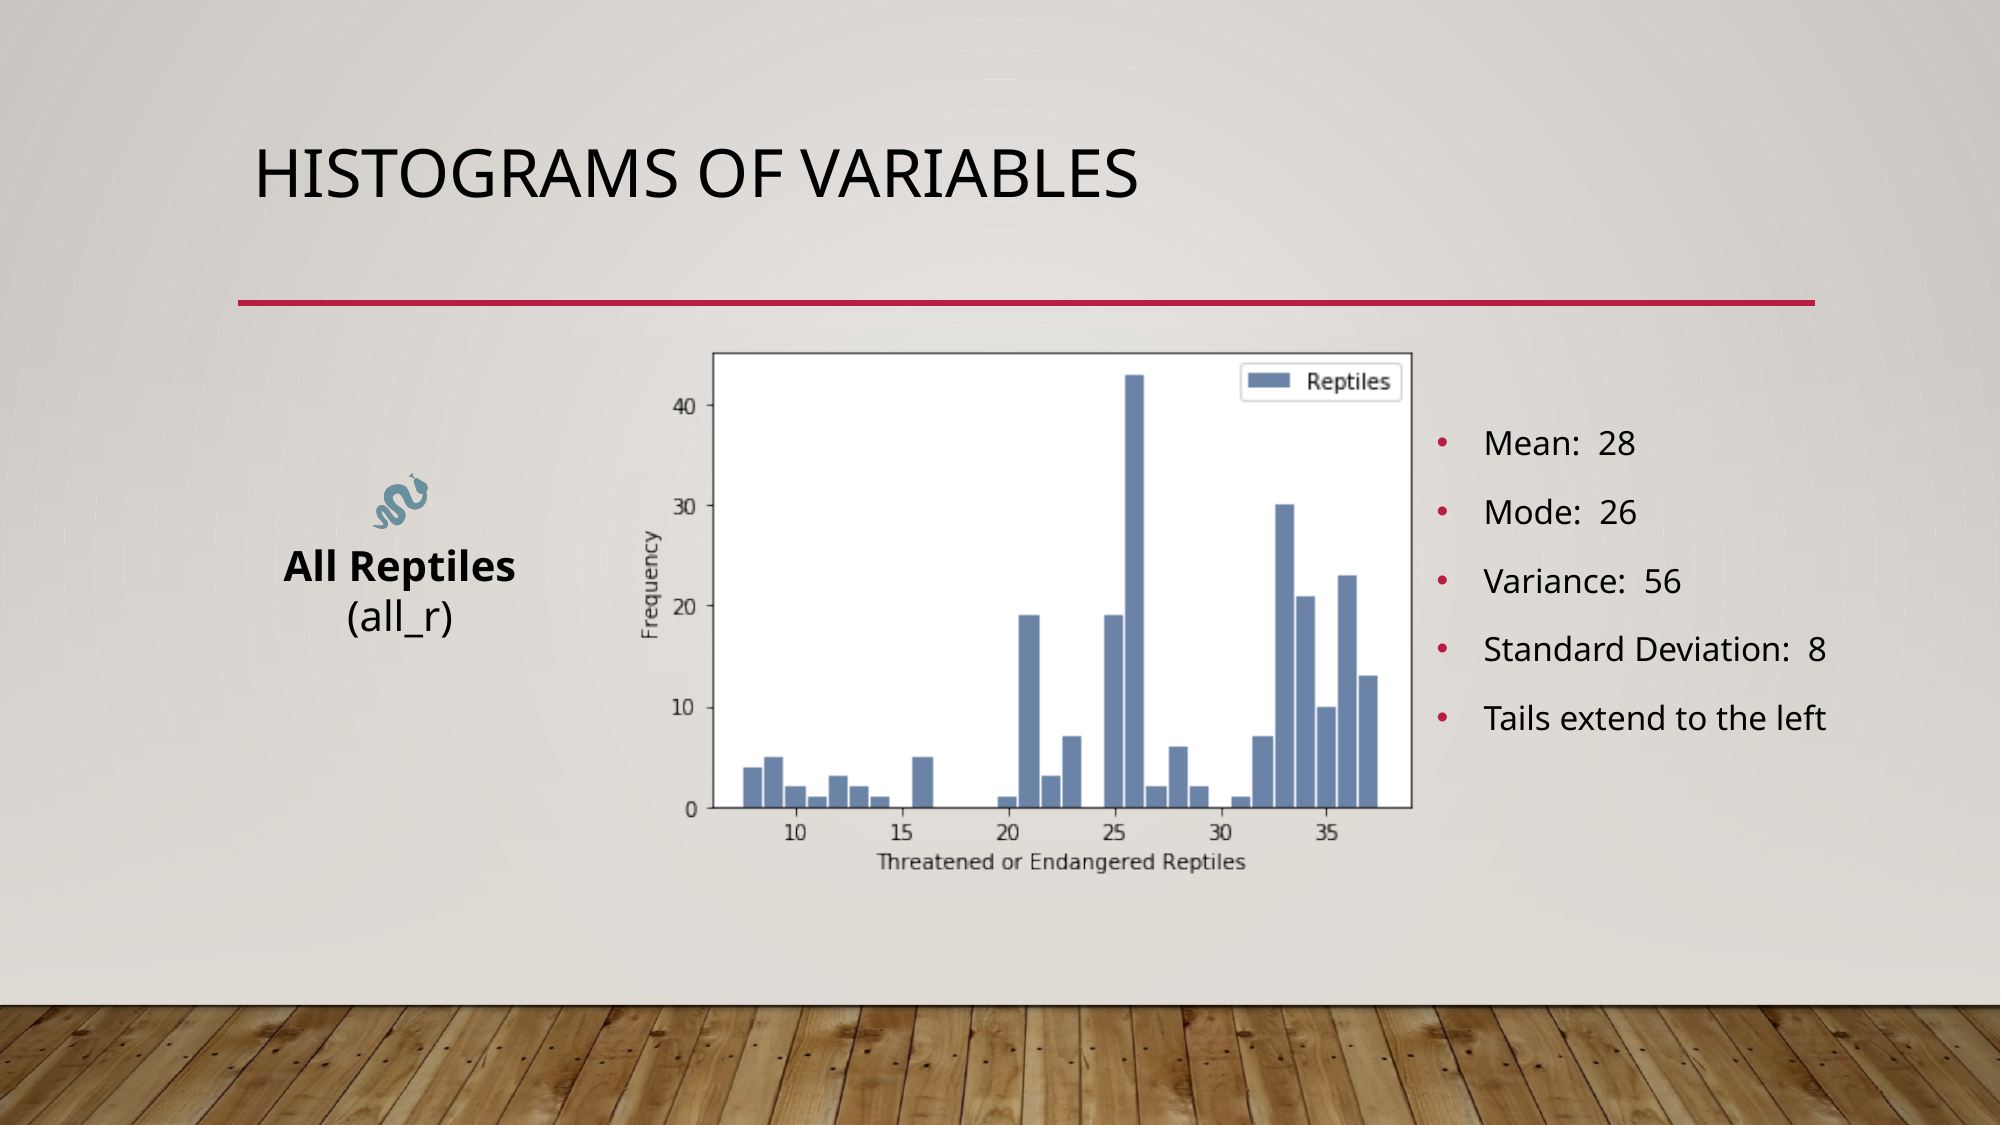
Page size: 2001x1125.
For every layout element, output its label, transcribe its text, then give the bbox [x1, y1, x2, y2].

title Histograms of variables [238, 131, 1814, 305]
text_box Mean: 28 Mode: 26 Variance: 56 Standard Deviation: 8 Tails extend to the left [1424, 406, 1850, 783]
text_box [367, 467, 433, 533]
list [627, 340, 1424, 887]
picture [0, 1005, 2000, 1125]
text_box All Reptiles (all_r) [268, 532, 532, 647]
